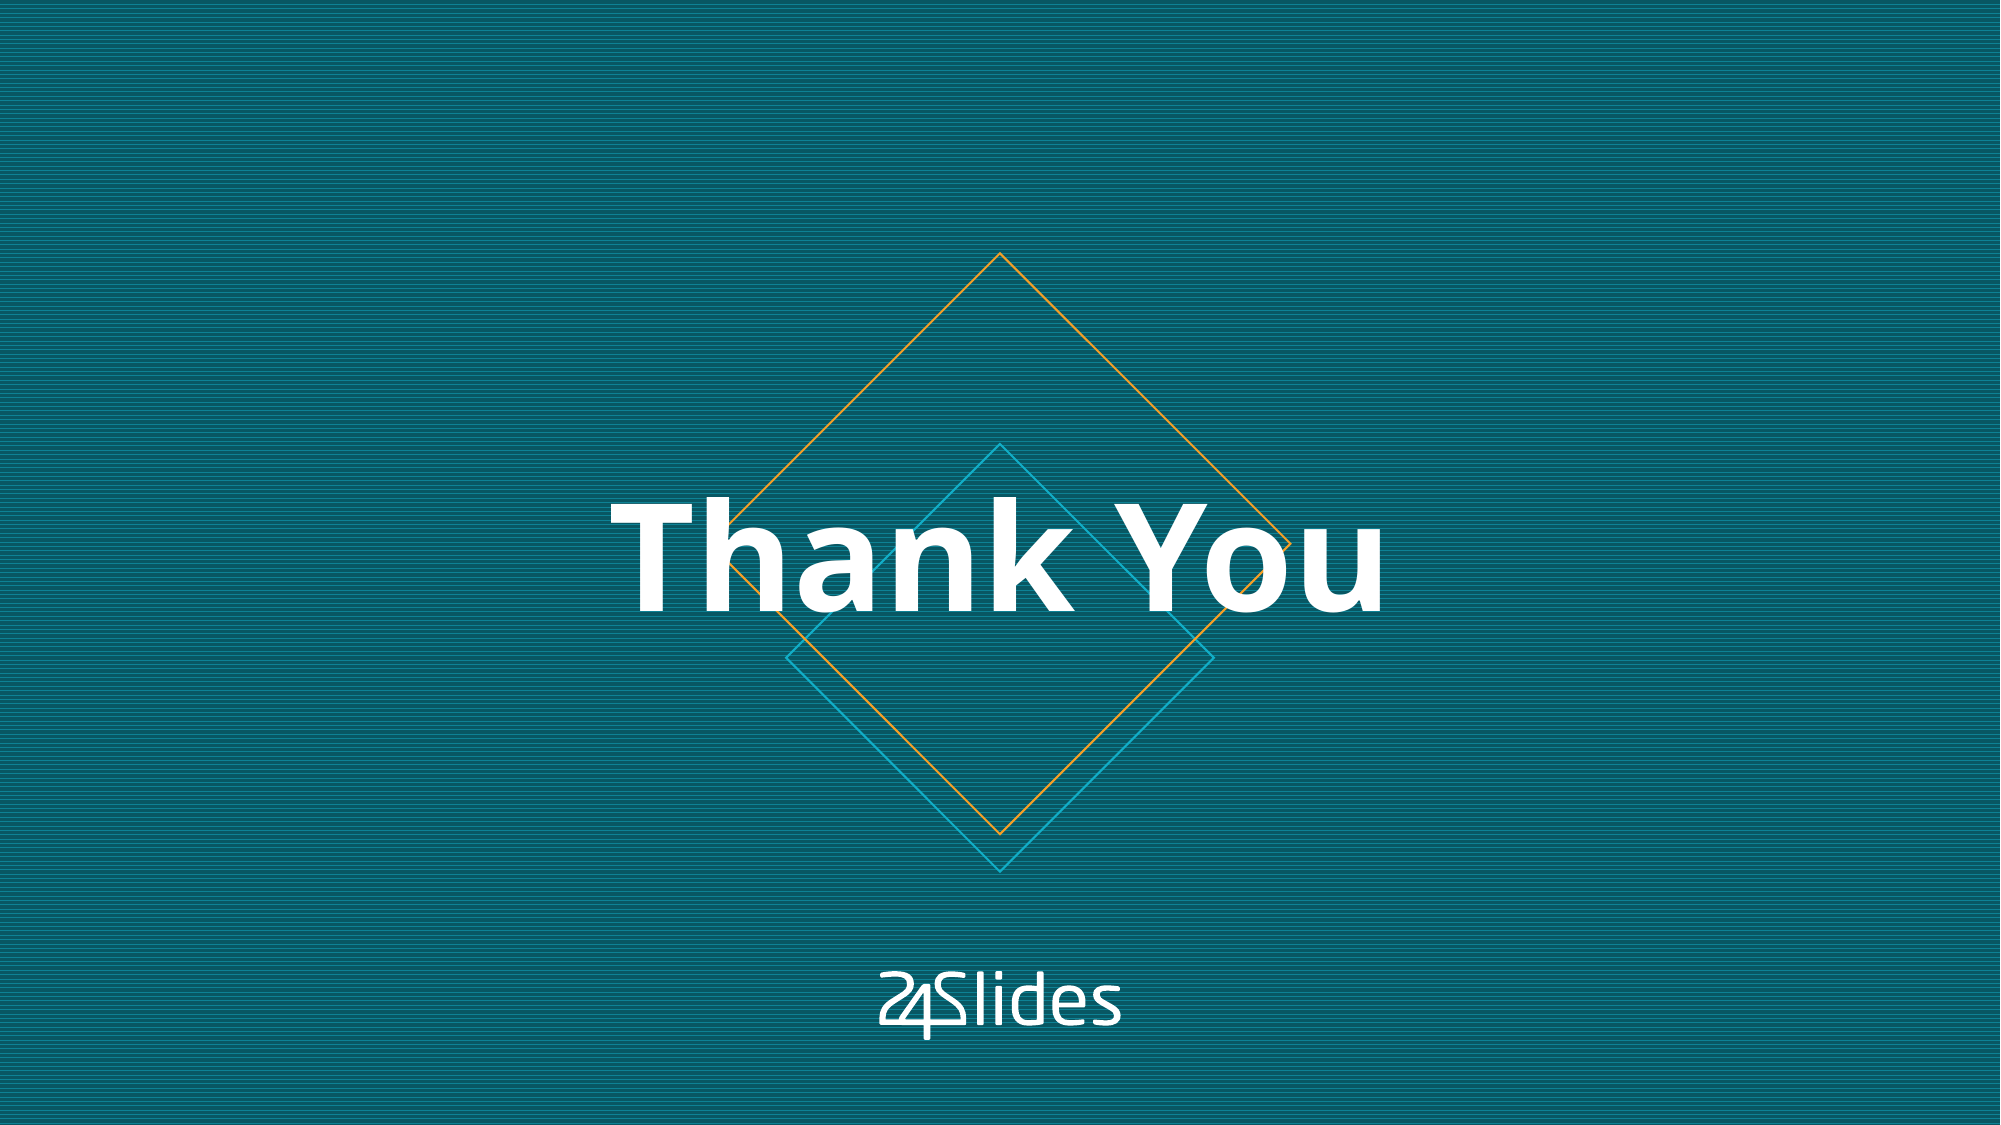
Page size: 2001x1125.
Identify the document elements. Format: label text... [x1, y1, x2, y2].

picture [879, 970, 1121, 1040]
title Thank You [1291, 468, 1750, 657]
title Thank You [249, 468, 709, 657]
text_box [709, 253, 1291, 872]
